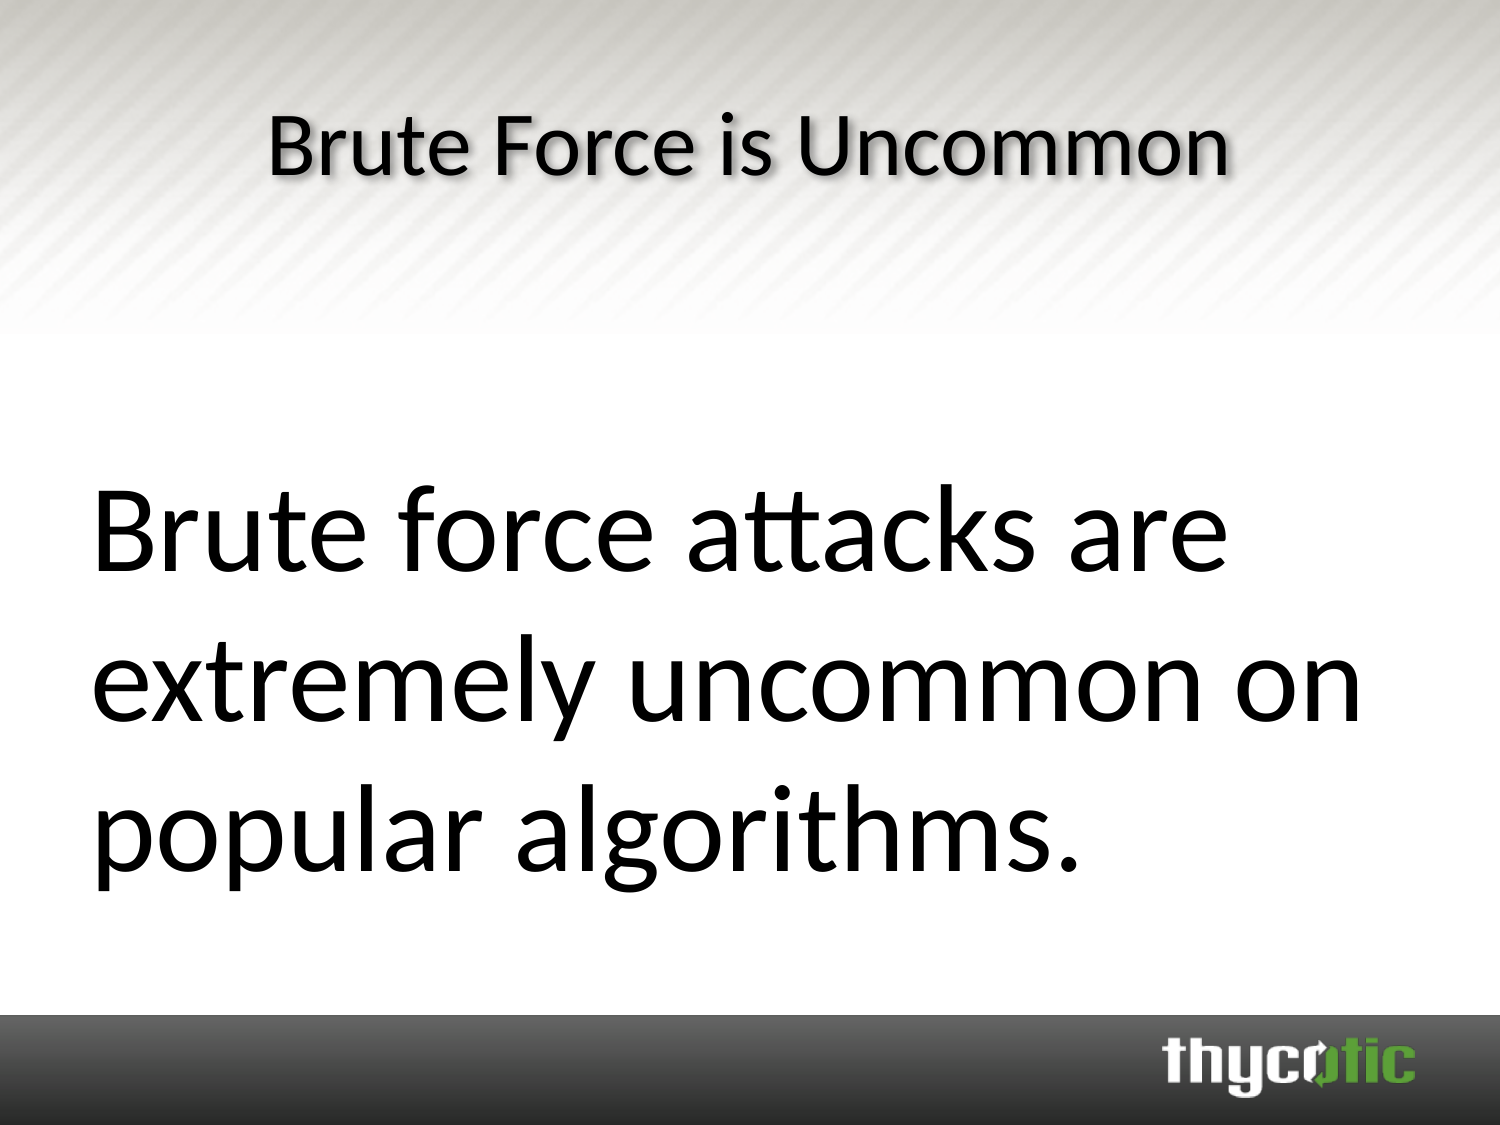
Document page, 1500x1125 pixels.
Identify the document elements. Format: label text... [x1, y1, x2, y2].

picture [0, 1015, 1500, 1125]
title Brute Force is Uncommon [75, 45, 1425, 233]
list Brute force attacks are extremely uncommon on popular algorithms. [75, 337, 1425, 1005]
